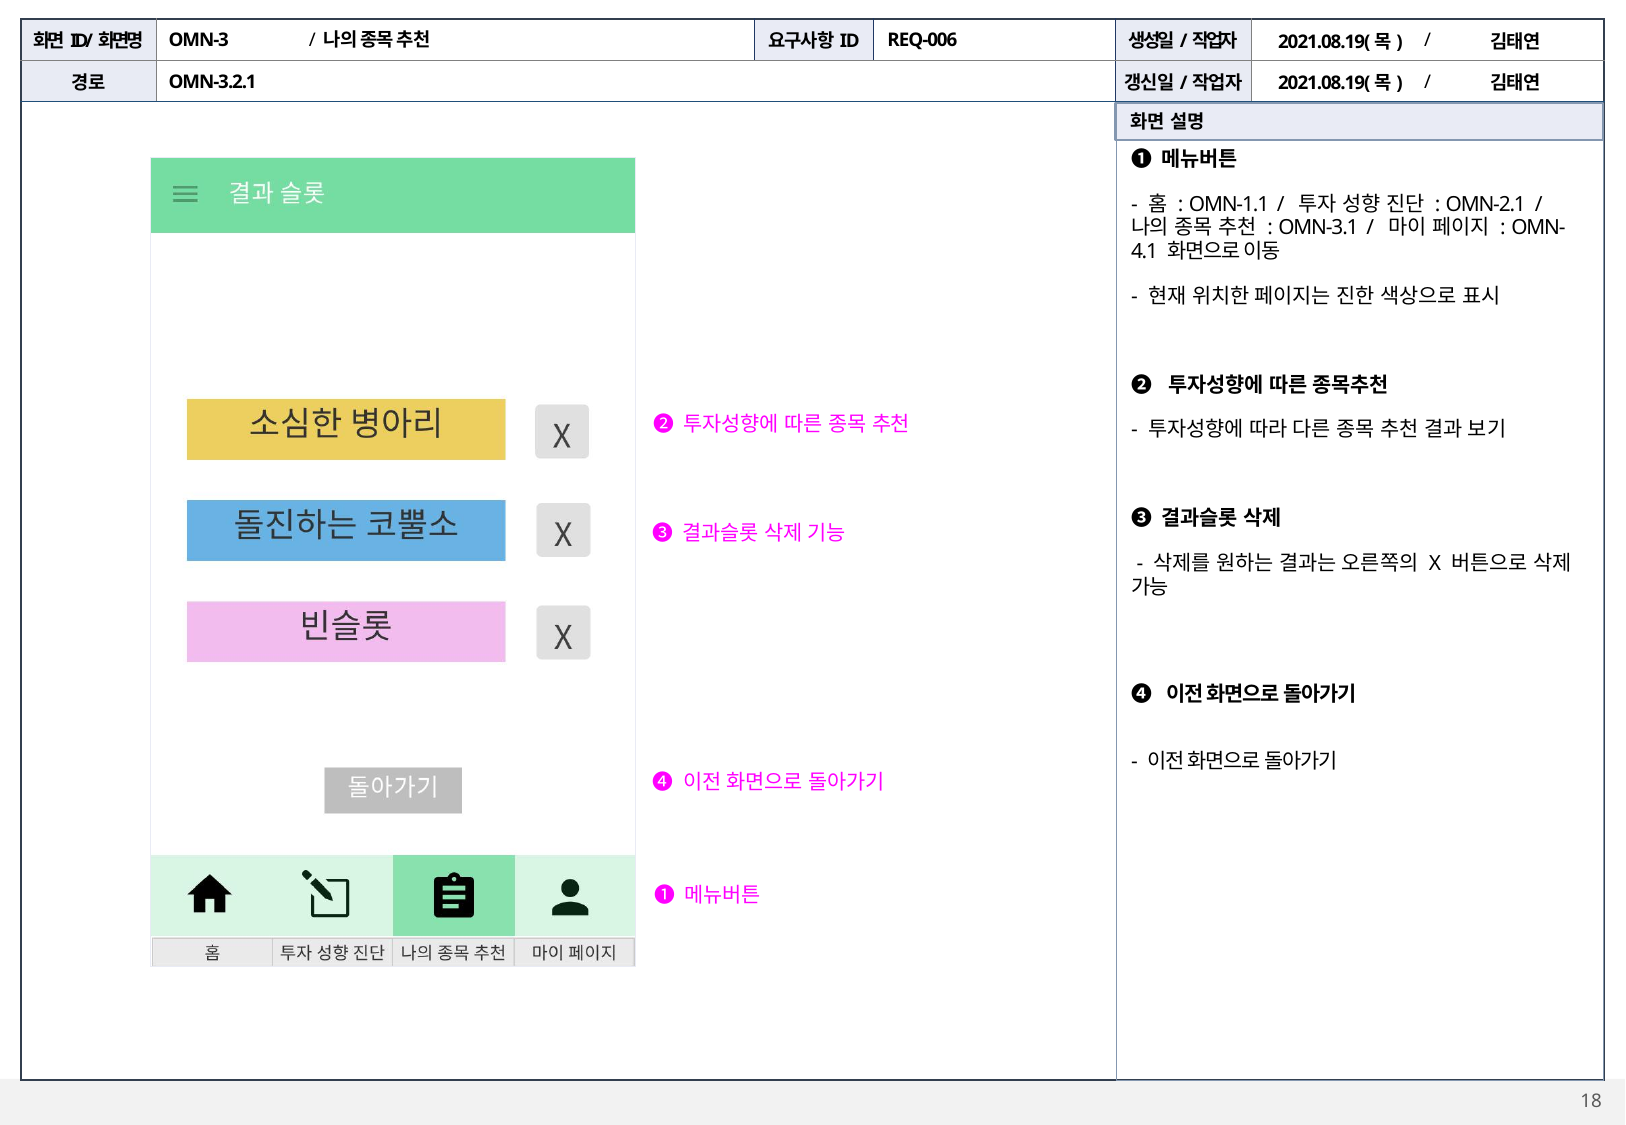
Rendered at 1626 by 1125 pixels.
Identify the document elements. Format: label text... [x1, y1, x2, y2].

list 김태연 [1438, 67, 1593, 98]
picture [150, 157, 636, 967]
text_box ❷ 투자성향에 따른 종목 추천 [638, 403, 925, 444]
text_box ❸ 결과슬롯 삭제 기능 [637, 512, 861, 552]
list 2021.08.19(목) [1263, 26, 1418, 56]
text_box 화면 설명 [1115, 102, 1604, 140]
list 2021.08.19(목) [1263, 67, 1418, 98]
text_box ❹ 이전 화면으로 돌아가기 [637, 761, 900, 802]
list OMN-3.2.1 [168, 66, 1103, 96]
list 나의 종목 추천 [323, 24, 741, 55]
list OMN-3 [168, 24, 303, 55]
list 김태연 [1438, 26, 1593, 56]
text_box ❶ 메뉴버튼 [639, 874, 799, 914]
text_box ❶ 메뉴버튼 - 홈 : OMN-1.1 / 투자 성향 진단 : OMN-2.1 / 나의 종목 추천 : OMN-3.1 / 마이 페이지 : OMN-4.1 화면으로 이동 - 현재 위치한 페이지는 진한 색상으로 표시 ❷ 투자성향에 따른 종목추천 - 투자성향에 따라 다른 종목 추천 결과 보기 ❸ 결과슬롯 삭제 - 삭제를 원하는 결과는 오른쪽의 X 버튼으로 삭제 가능 ❹ 이전 화면으로 돌아가기 - 이전 화면으로 돌아가기 [1116, 140, 1604, 1081]
list REQ-006 [887, 24, 1103, 55]
